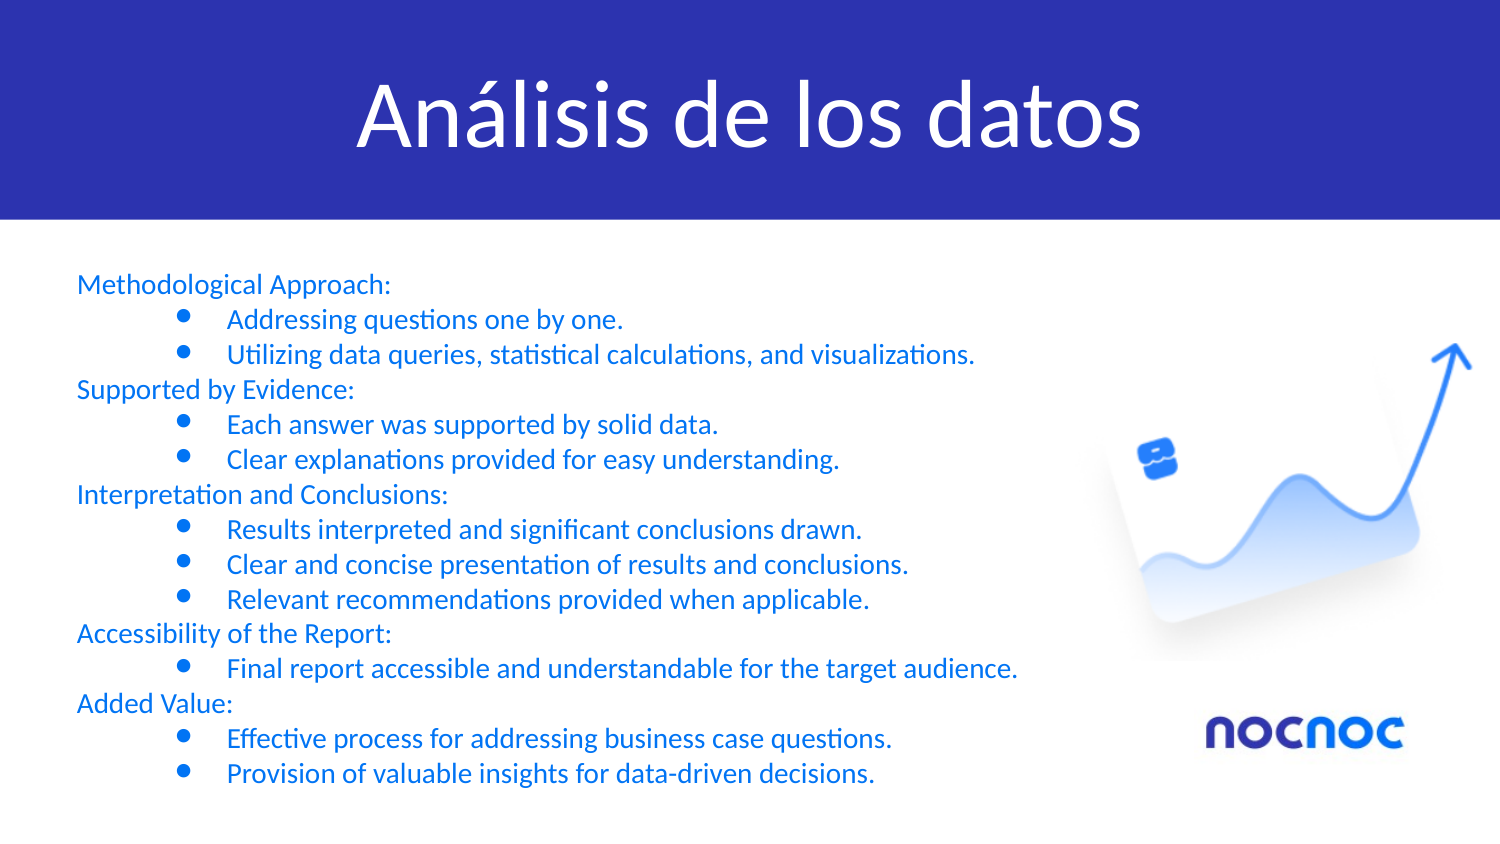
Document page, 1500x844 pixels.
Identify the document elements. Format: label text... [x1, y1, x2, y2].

text_box Análisis de los datos [151, 36, 1349, 220]
text_box Methodological Approach: Addressing questions one by one. Utilizing data queries, statistical calculations, and visualizations. Supported by Evidence: Each answer was supported by solid data. Clear explanations provided for easy understanding. Interpretation and Conclusions: Results interpreted and significant conclusions drawn. Clear and concise presentation of results and conclusions. Relevant recommendations provided when applicable. Accessibility of the Report: Final report accessible and understandable for the target audience. Added Value: Effective process for addressing business case questions. Provision of valuable insights for data-driven decisions. [61, 250, 1232, 736]
text_box [0, 0, 1500, 220]
picture [1061, 313, 1495, 844]
